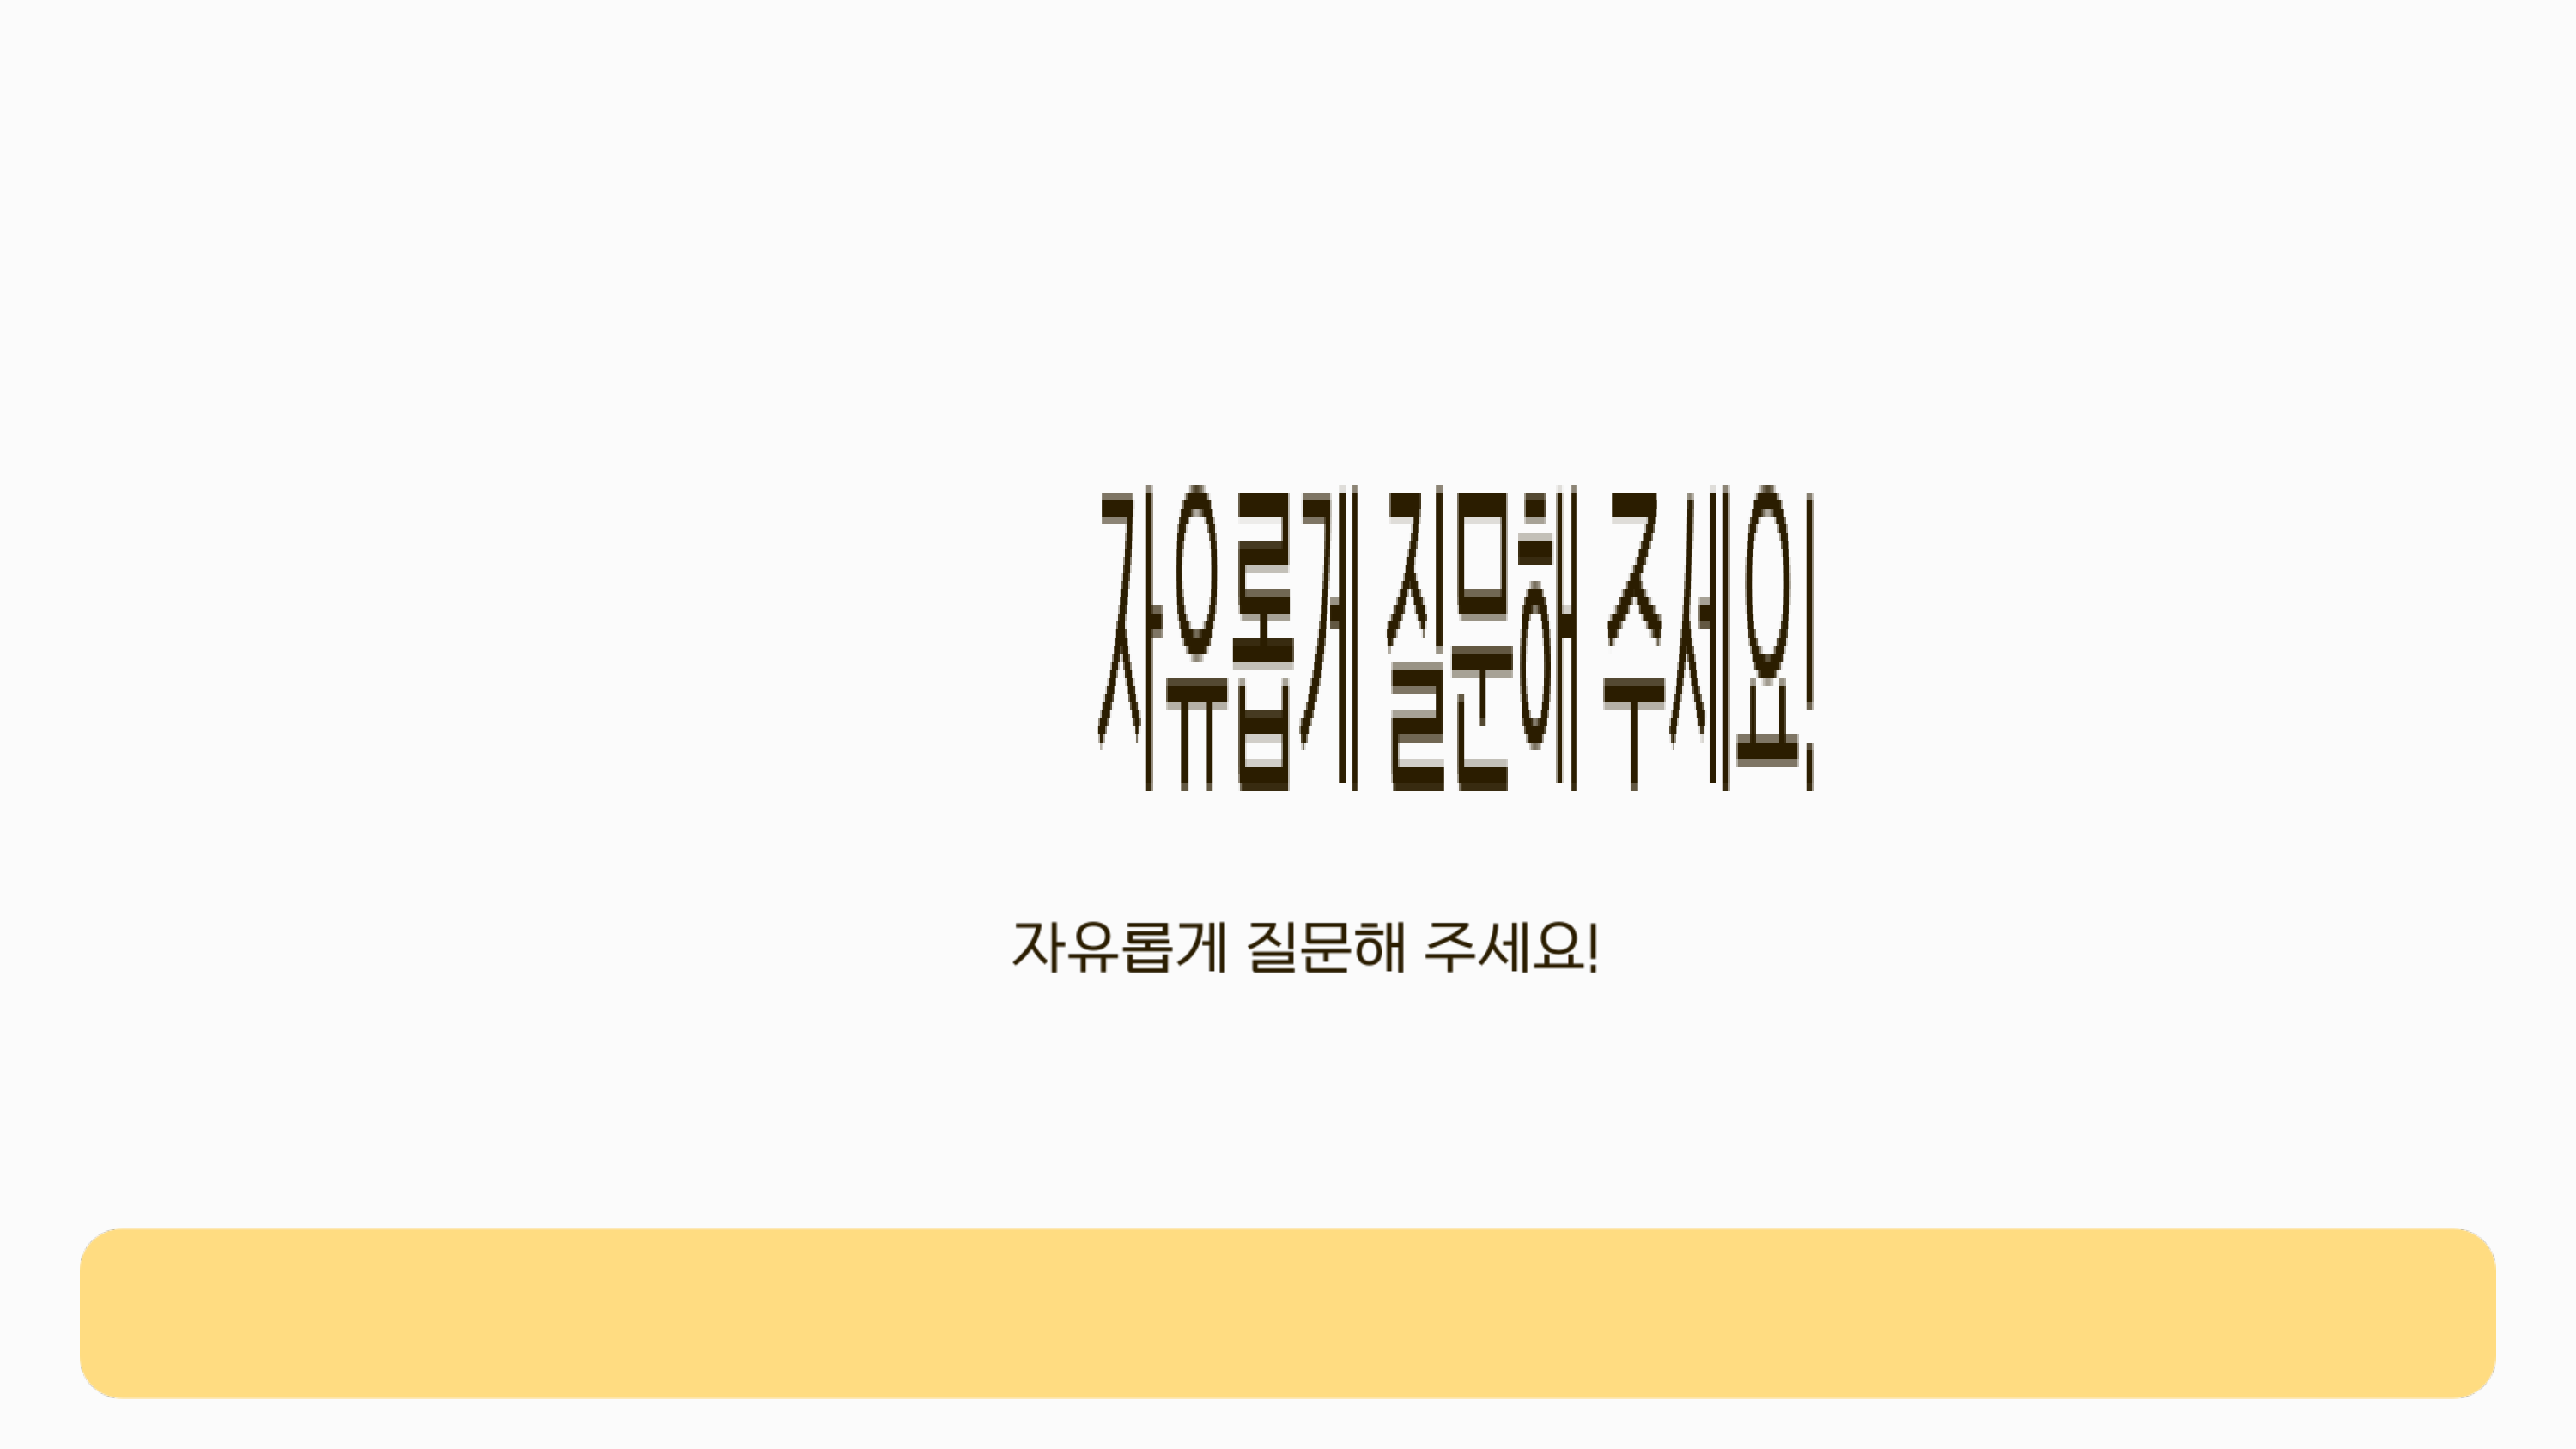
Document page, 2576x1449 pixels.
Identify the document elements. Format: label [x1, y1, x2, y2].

picture [440, 316, 2199, 1203]
picture [80, 1228, 2496, 1399]
